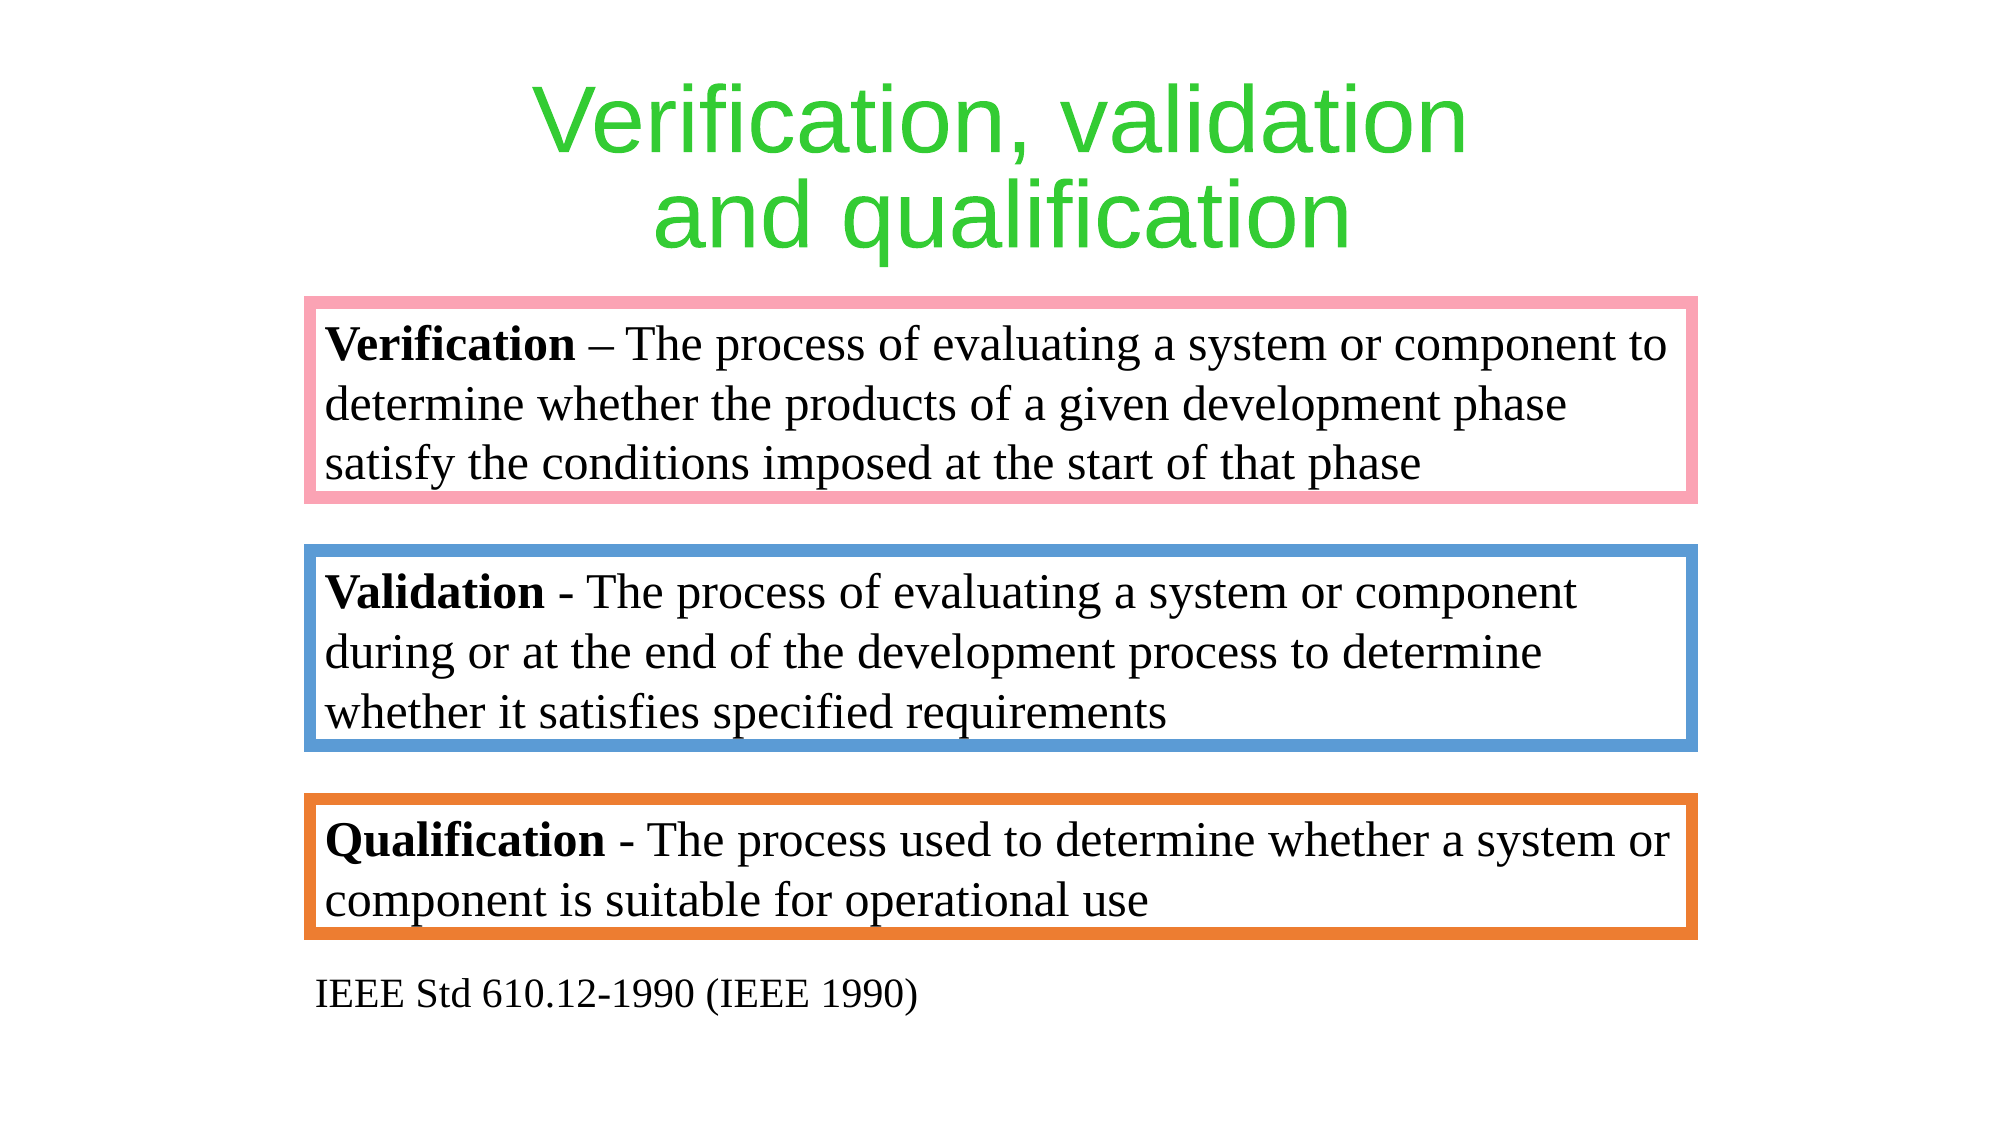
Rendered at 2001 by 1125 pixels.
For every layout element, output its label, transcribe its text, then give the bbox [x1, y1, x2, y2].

text_box Validation - The process of evaluating a system or component during or at the end of the development process to determine whether it satisfies specified requirements [309, 550, 1693, 746]
text_box Qualification - The process used to determine whether a system or component is suitable for operational use [309, 798, 1693, 934]
text_box Verification – The process of evaluating a system or component to determine whether the products of a given development phase satisfy the conditions imposed at the start of that phase [309, 302, 1693, 498]
text_box IEEE Std 610.12-1990 (IEEE 1990) [299, 958, 1800, 1023]
